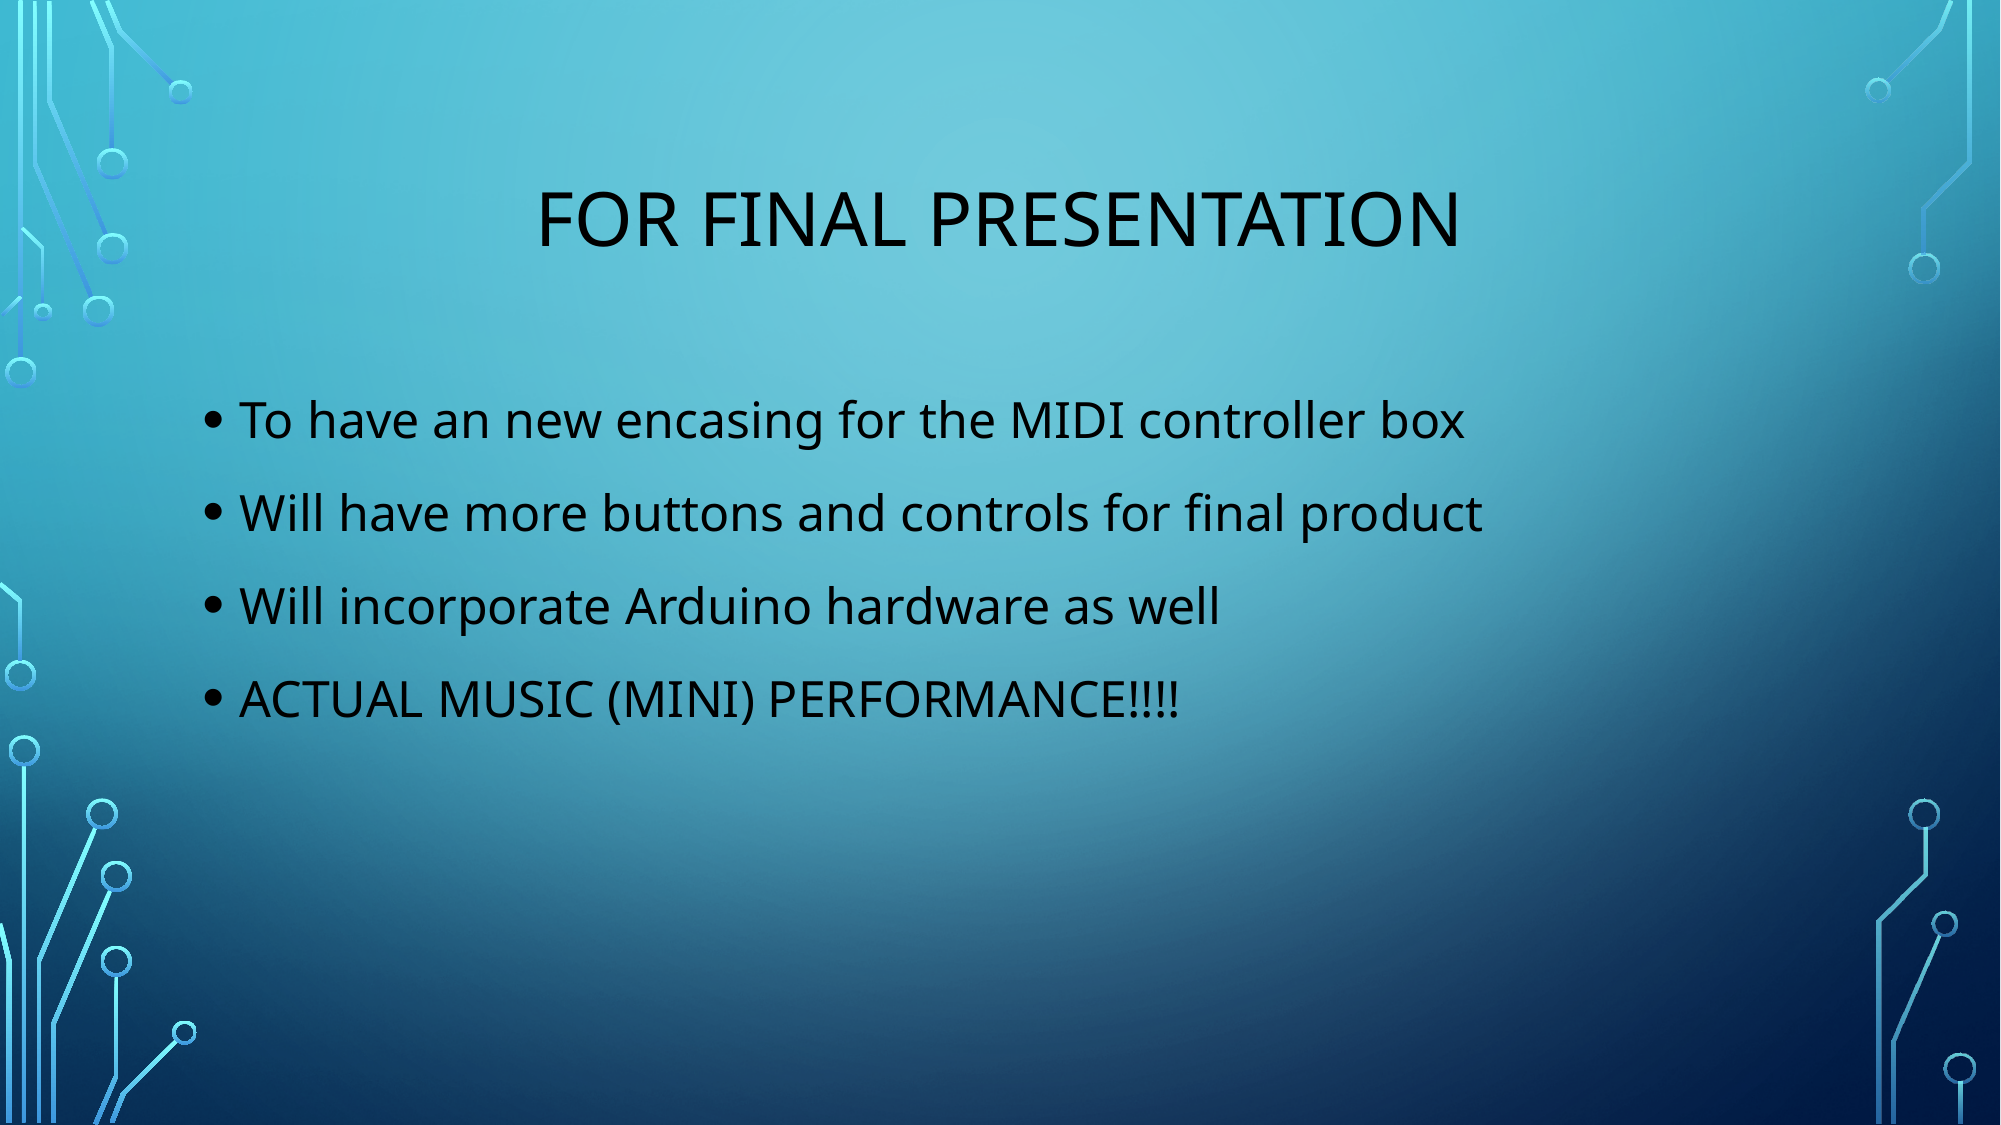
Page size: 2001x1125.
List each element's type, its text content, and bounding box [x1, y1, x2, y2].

title For final presentation [187, 101, 1813, 344]
list To have an new encasing for the MIDI controller box Will have more buttons and controls for final product Will incorporate Arduino hardware as well ACTUAL MUSIC (MINI) PERFORMANCE!!!! [187, 369, 1813, 950]
